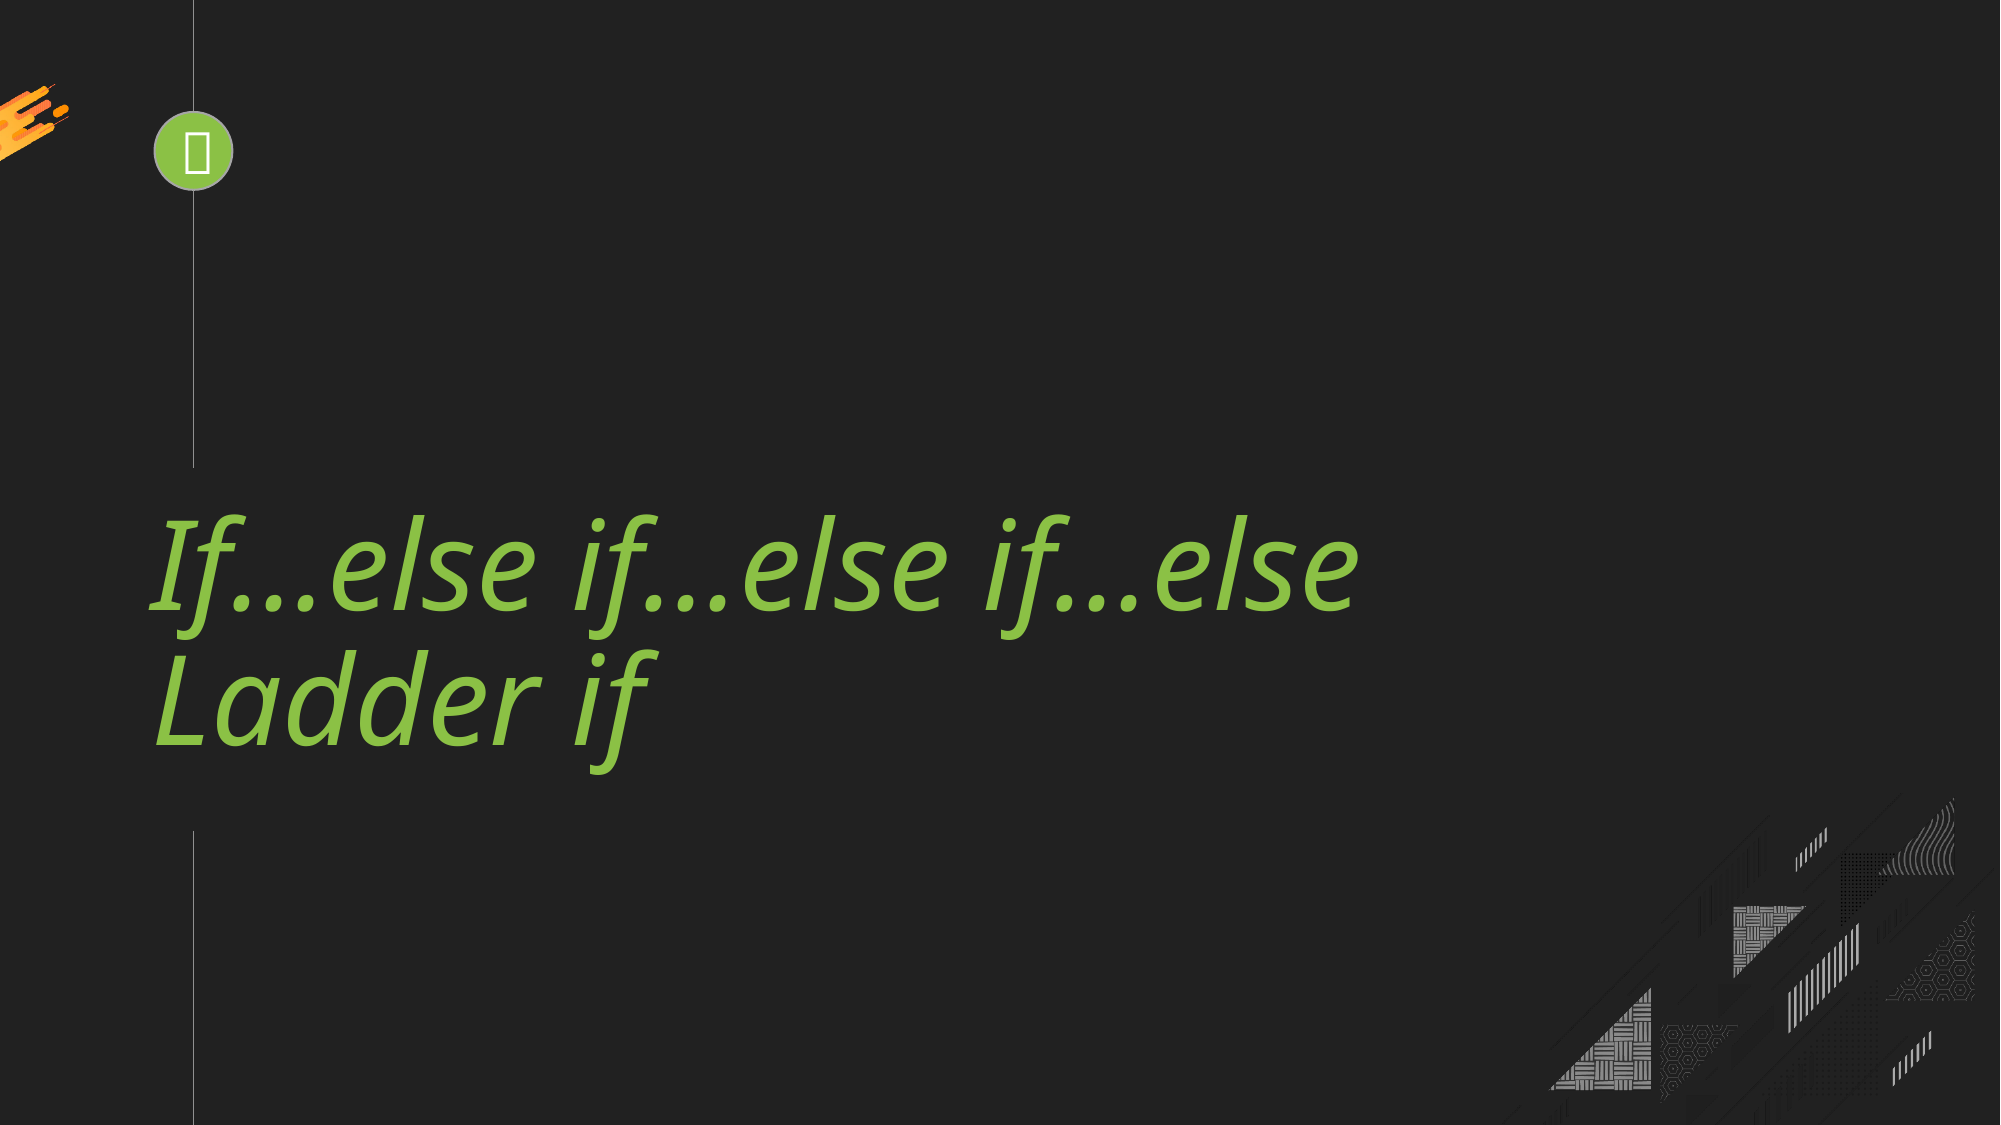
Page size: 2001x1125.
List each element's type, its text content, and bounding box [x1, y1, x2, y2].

title If…else if…else if…else Ladder if [136, 312, 1862, 781]
picture [0, 65, 90, 193]
text_box  [153, 110, 234, 191]
